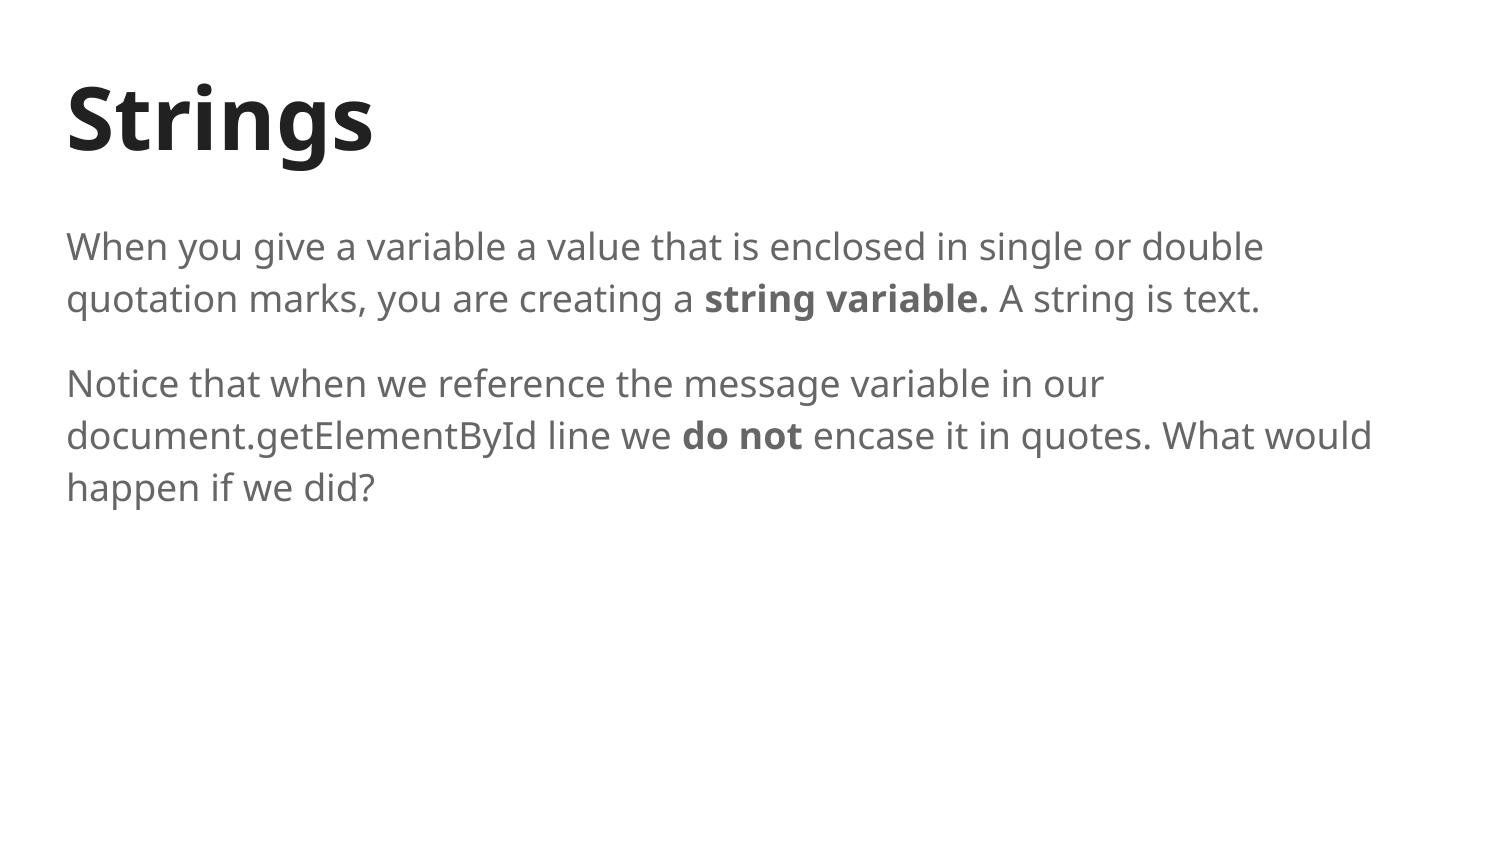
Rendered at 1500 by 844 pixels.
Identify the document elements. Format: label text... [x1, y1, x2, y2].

title Strings [51, 48, 1449, 180]
list When you give a variable a value that is enclosed in single or double quotation marks, you are creating a string variable. A string is text. Notice that when we reference the message variable in our document.getElementById line we do not encase it in quotes. What would happen if we did? [51, 201, 1449, 750]
